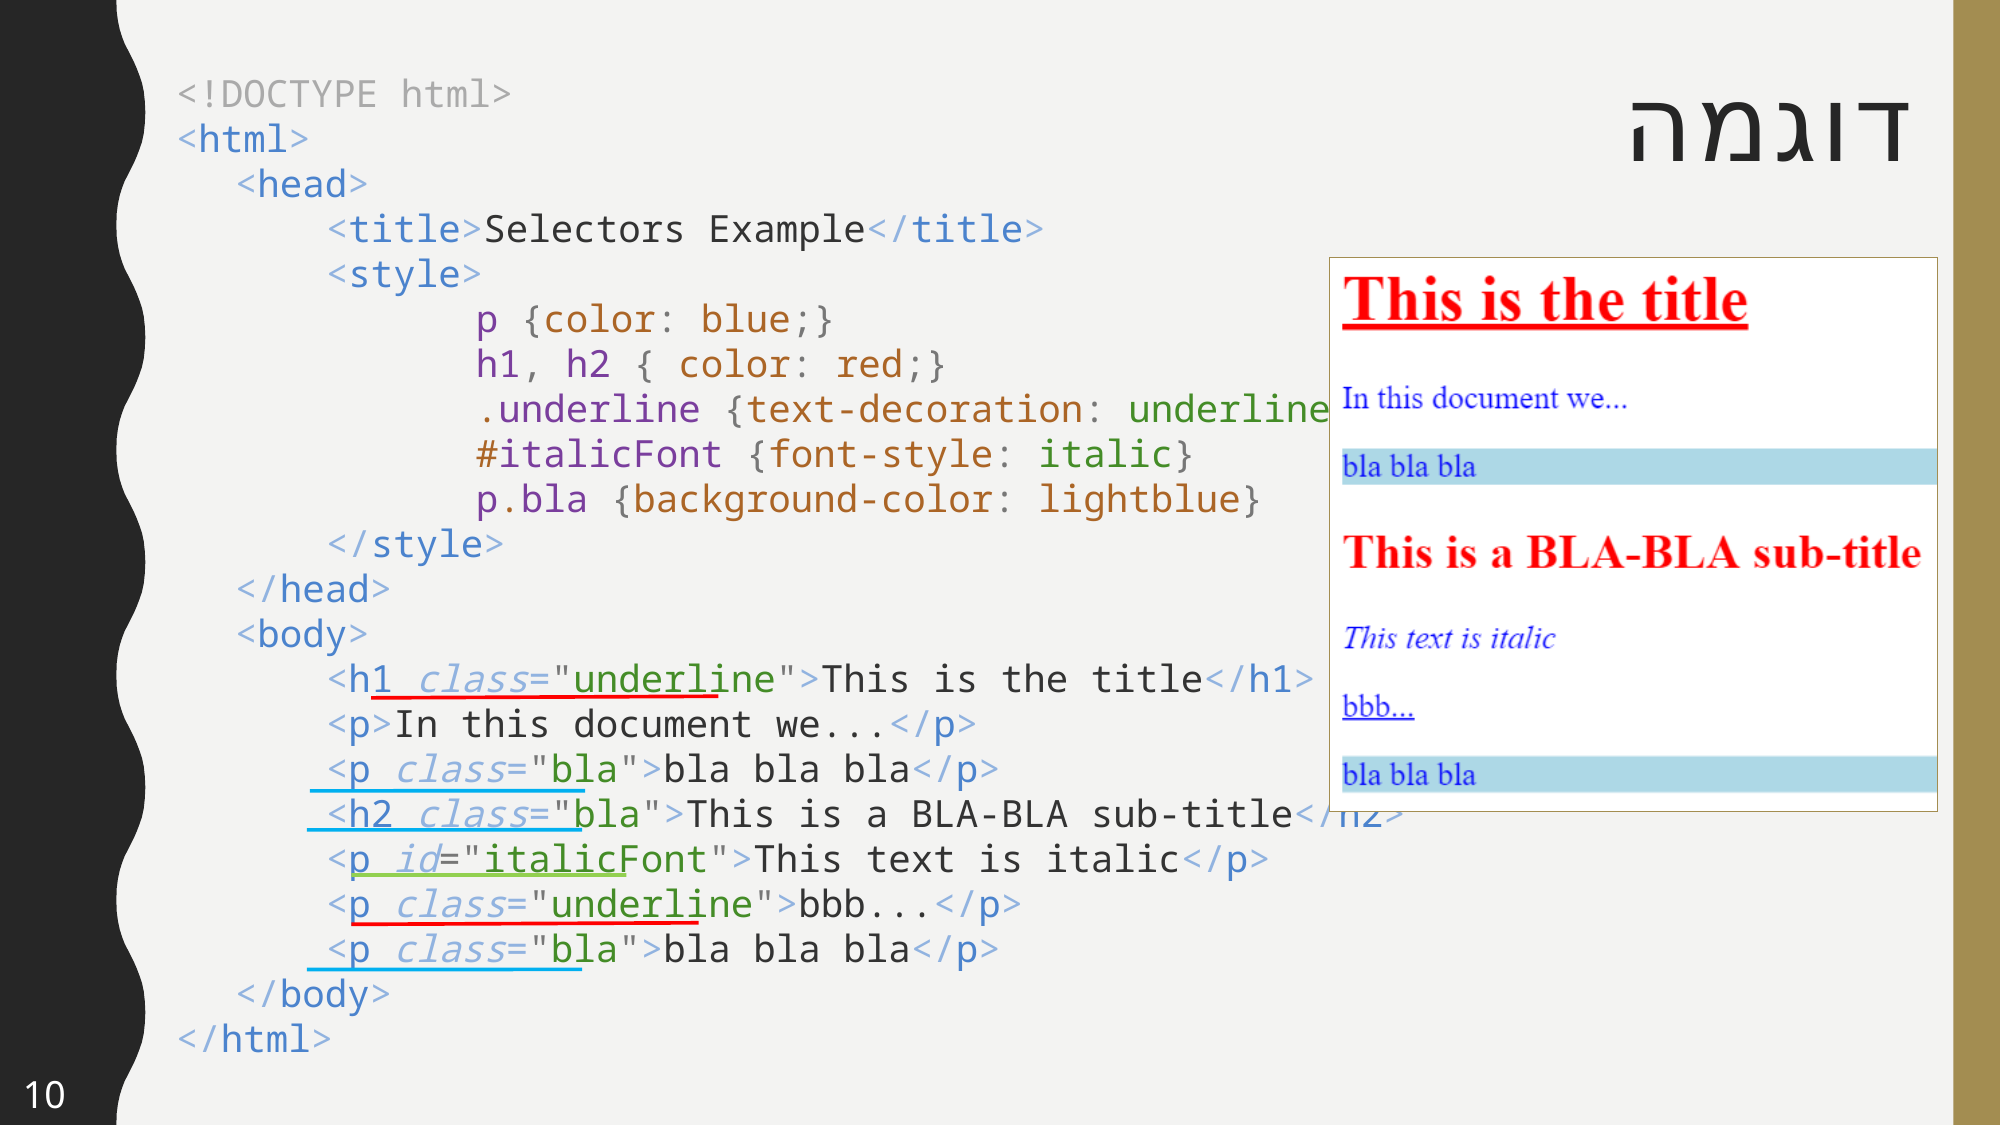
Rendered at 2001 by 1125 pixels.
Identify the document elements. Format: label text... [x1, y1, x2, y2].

title דוגמה [1570, 62, 1929, 215]
text_box <!DOCTYPE html> <html> <head> <title>Selectors Example</title> <style> p {color: blue;} h1, h2 { color: red;} .underline {text-decoration: underline;} #italicFont {font-style: italic} p.bla {background-color: lightblue} </style> </head> <body> <h1 class="underline">This is the title</h1> <p>In this document we...</p> <p class="bla">bla bla bla</p> <h2 class="bla">This is a BLA-BLA sub-title</h2> <p id="italicFont">This text is italic</p> <p class="underline">bbb...</p> <p class="bla">bla bla bla</p> </body> </html> [161, 62, 1570, 1068]
picture [1329, 257, 1938, 812]
